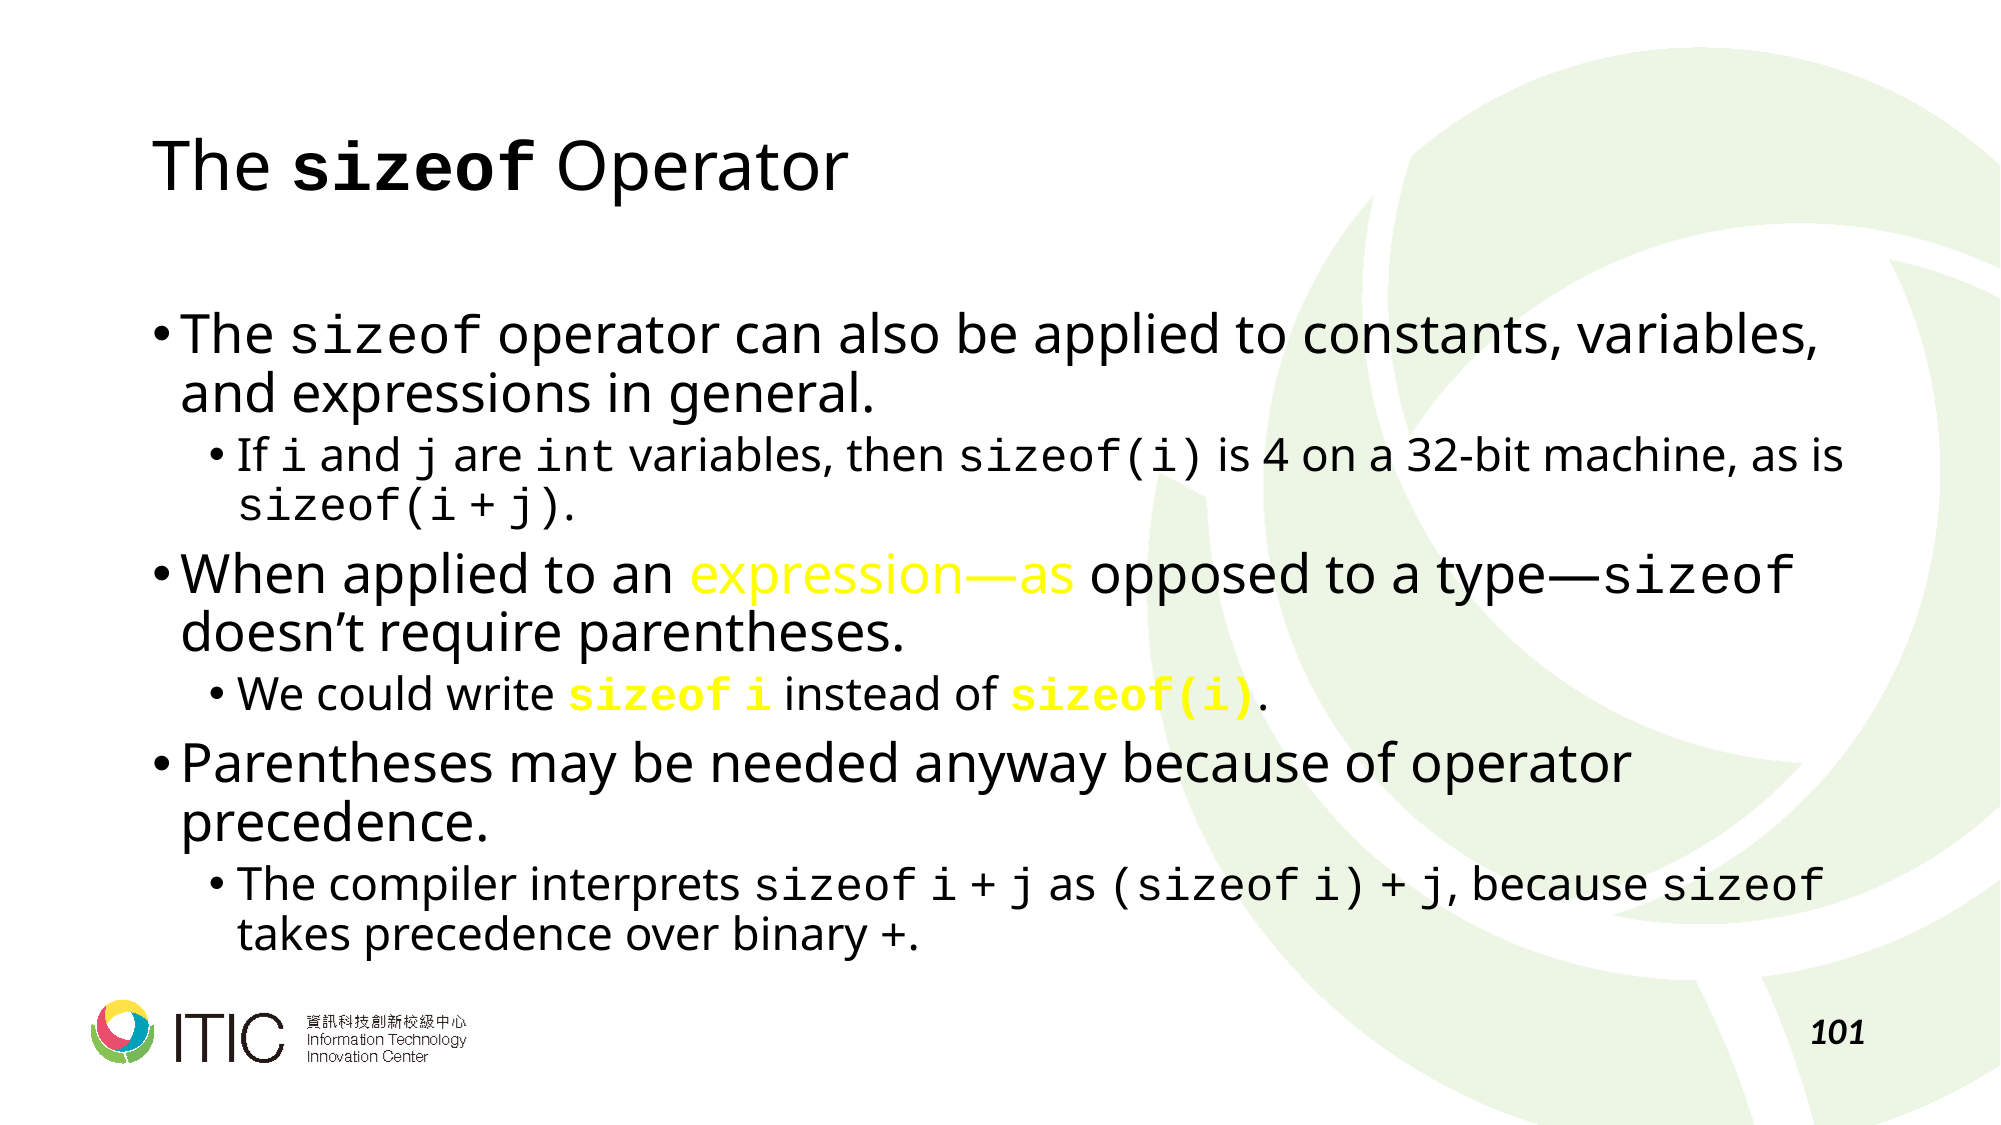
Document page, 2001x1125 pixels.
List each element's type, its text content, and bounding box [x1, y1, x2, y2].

picture [0, 0, 2001, 1125]
list The sizeof operator can also be applied to constants, variables, and expressions in general. If i and j are int variables, then sizeof(i) is 4 on a 32-bit machine, as is sizeof(i + j). When applied to an expression—as opposed to a type—sizeof doesn’t require parentheses. We could write sizeof i instead of sizeof(i). Parentheses may be needed anyway because of operator precedence. The compiler interprets sizeof i + j as (sizeof i) + j, because sizeof takes precedence over binary +. [137, 299, 1863, 1014]
title The sizeof Operator [137, 59, 1863, 278]
